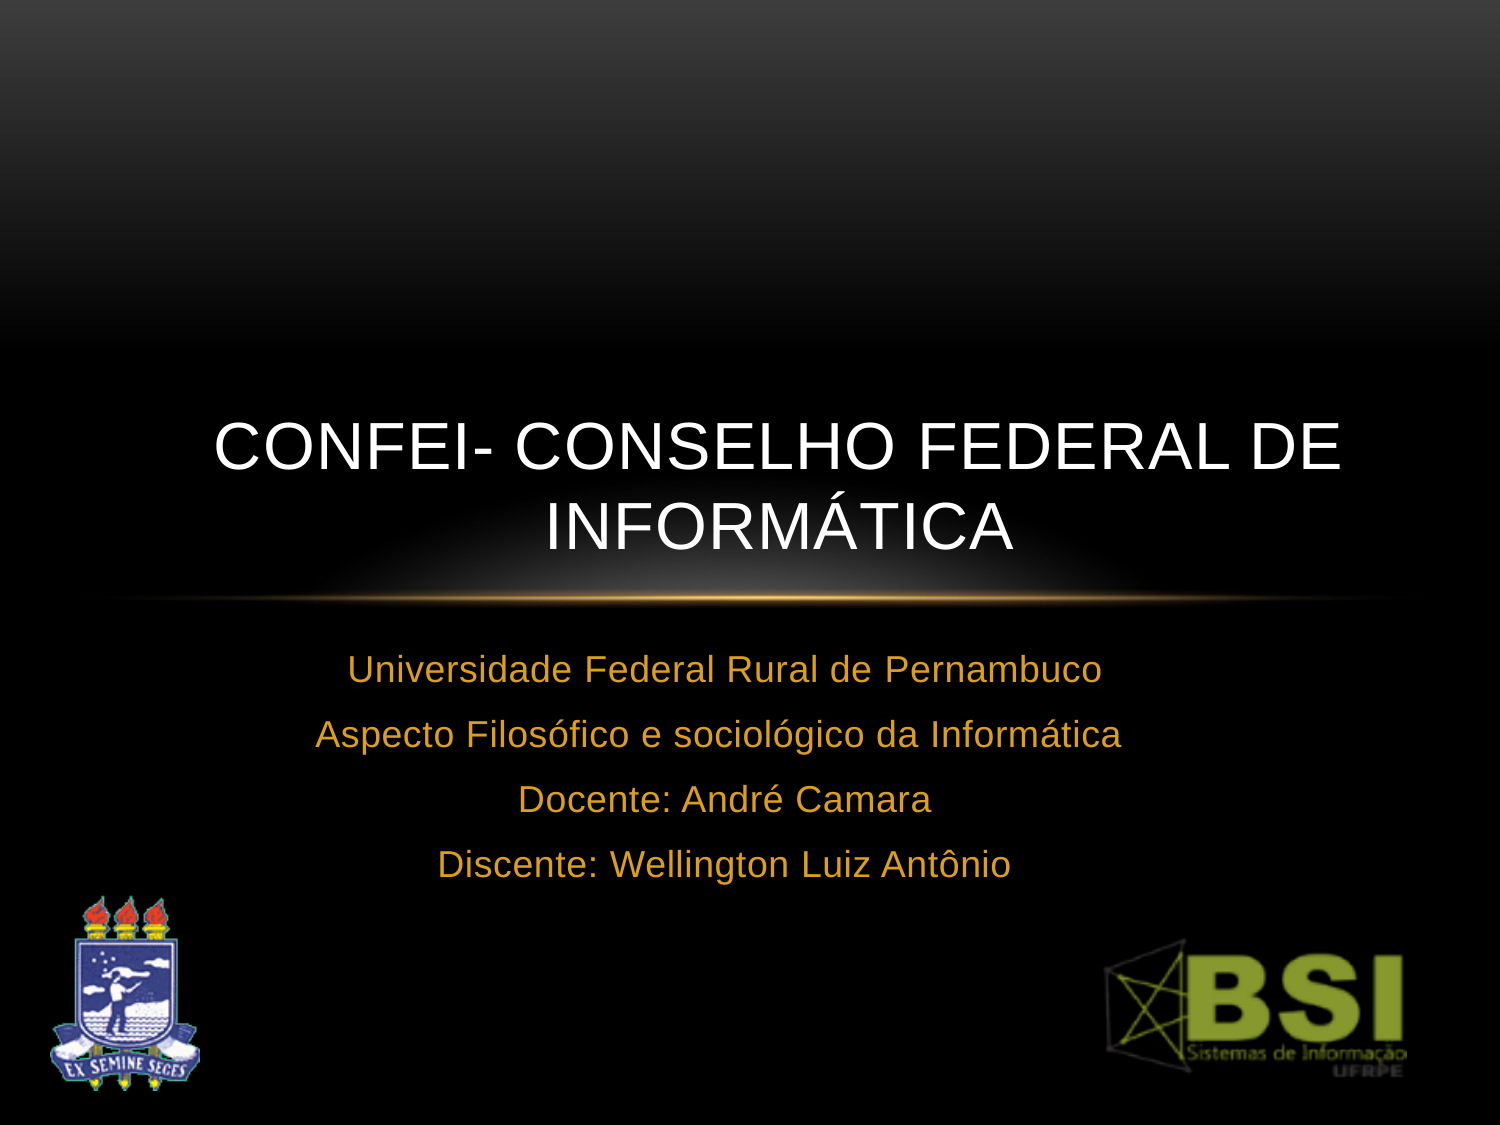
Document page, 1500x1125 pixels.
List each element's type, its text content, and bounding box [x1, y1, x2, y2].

picture [49, 893, 201, 1091]
picture [1101, 924, 1408, 1091]
title CONFEI- Conselho Federal de Informática [112, 329, 1448, 571]
picture [0, 0, 1500, 750]
subtitle Universidade Federal Rural de Pernambuco Aspecto Filosófico e sociológico da Informática Docente: André Camara Discente: Wellington Luiz Antônio [200, 637, 1250, 925]
